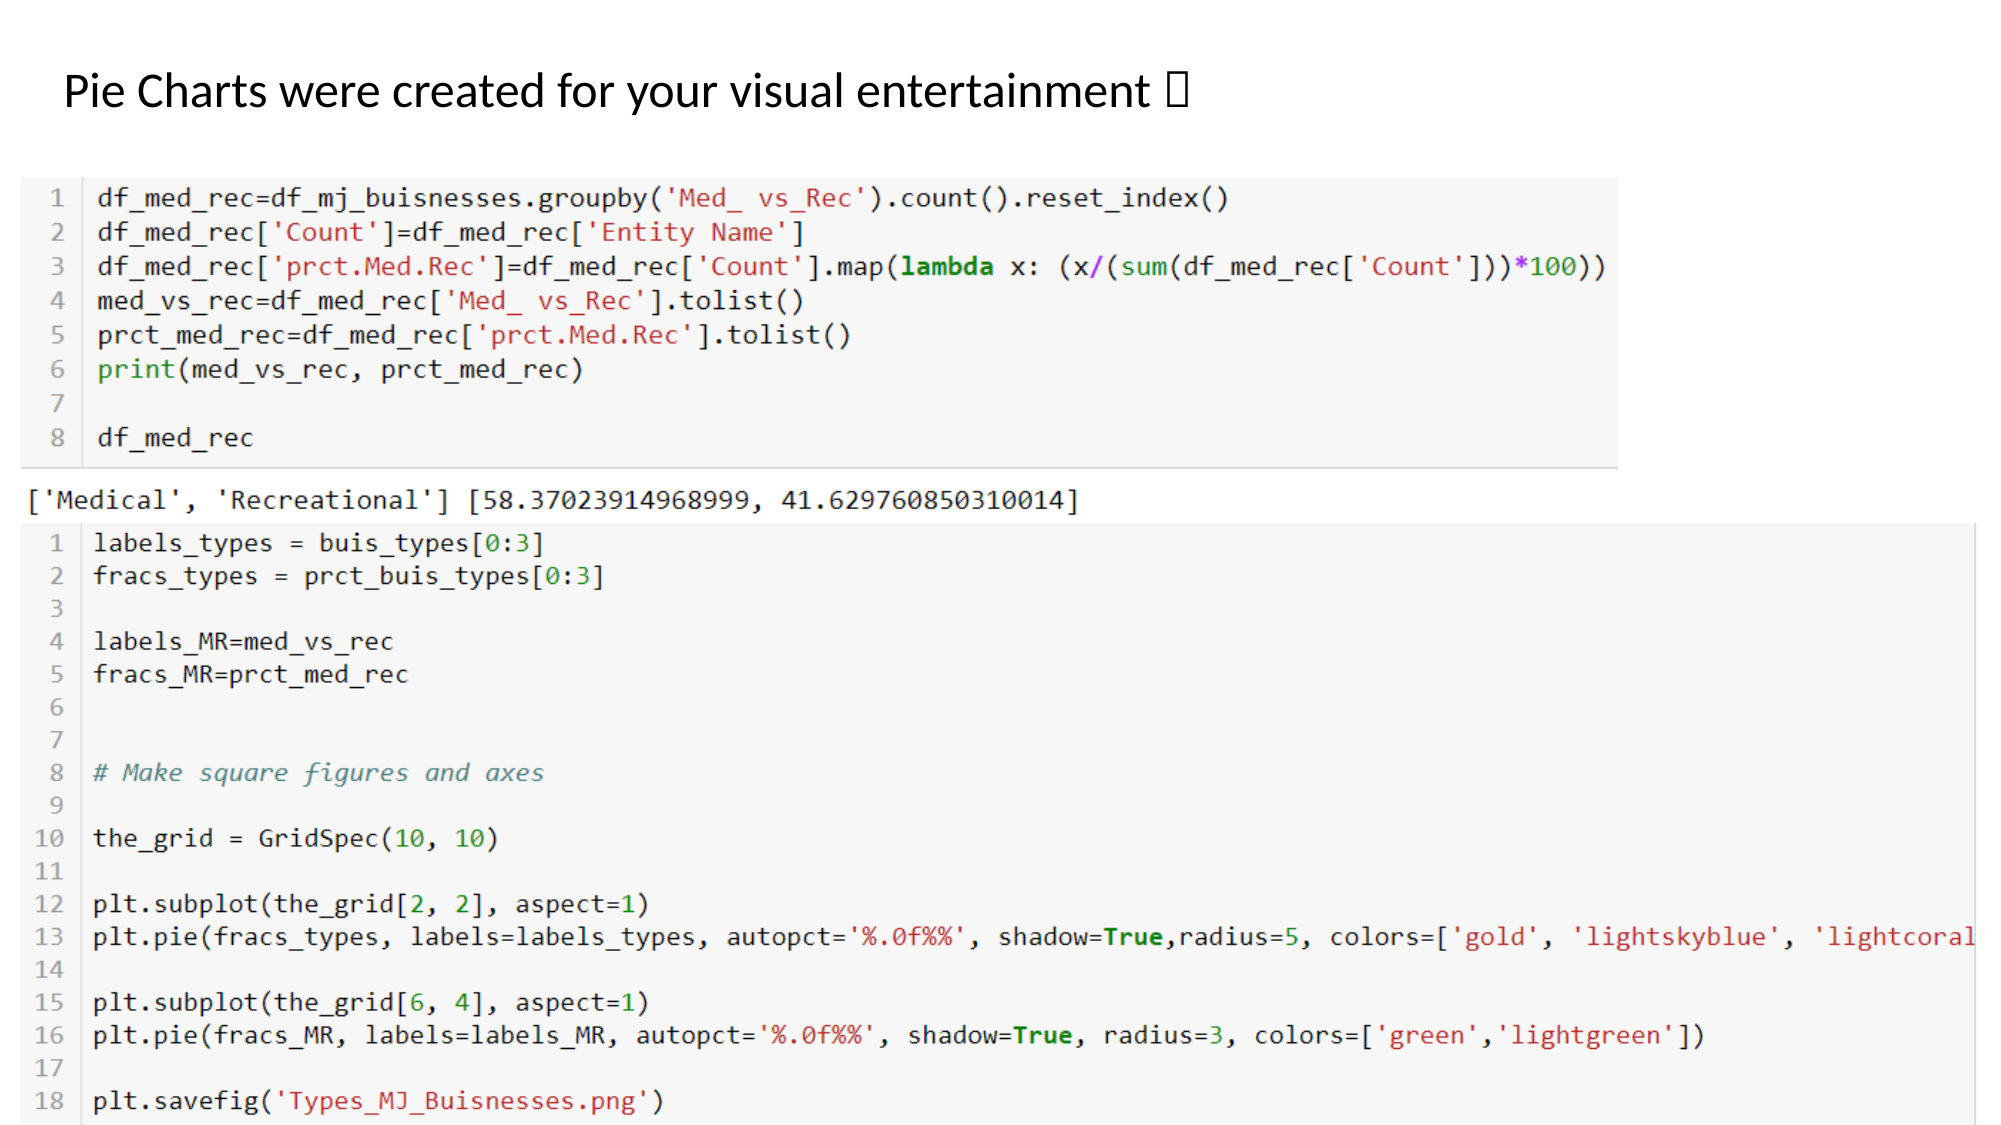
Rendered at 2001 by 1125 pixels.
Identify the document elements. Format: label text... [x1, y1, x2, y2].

picture [21, 177, 1979, 1125]
text_box Pie Charts were created for your visual entertainment  [48, 50, 1374, 126]
